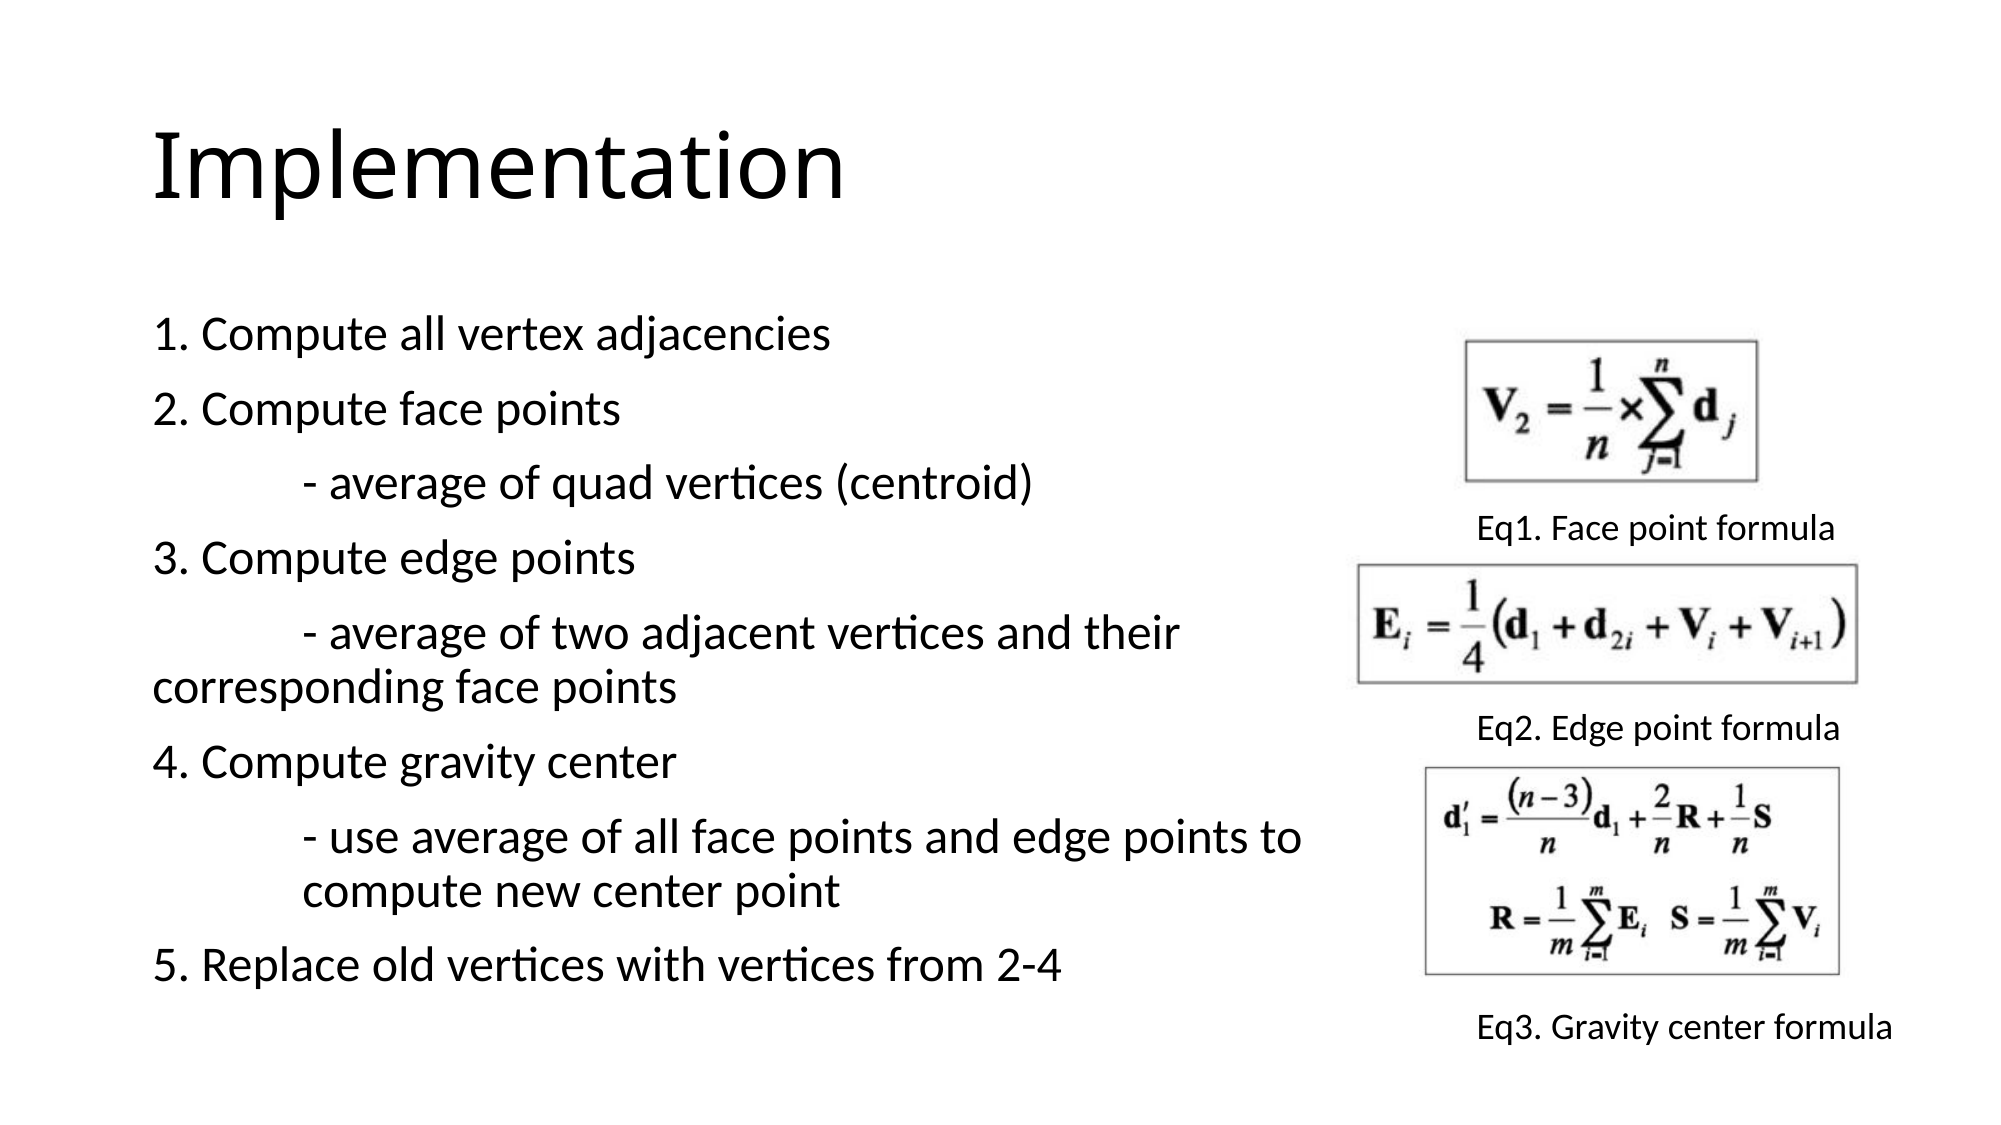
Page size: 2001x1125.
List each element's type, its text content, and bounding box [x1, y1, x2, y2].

picture [1333, 554, 1885, 700]
picture [1399, 757, 1885, 999]
picture [1439, 299, 1778, 498]
title Implementation [137, 59, 1863, 278]
text_box Eq3. Gravity center formula [1461, 994, 1947, 1054]
list 1. Compute all vertex adjacencies 2. Compute face points - average of quad vertices (centroid) 3. Compute edge points - average of two adjacent vertices and their corresponding face points 4. Compute gravity center - use average of all face points and edge points to compute new center point 5. Replace old vertices with vertices from 2-4 [137, 299, 1367, 1014]
text_box Eq1. Face point formula [1461, 495, 1885, 554]
text_box Eq2. Edge point formula [1461, 700, 1885, 756]
